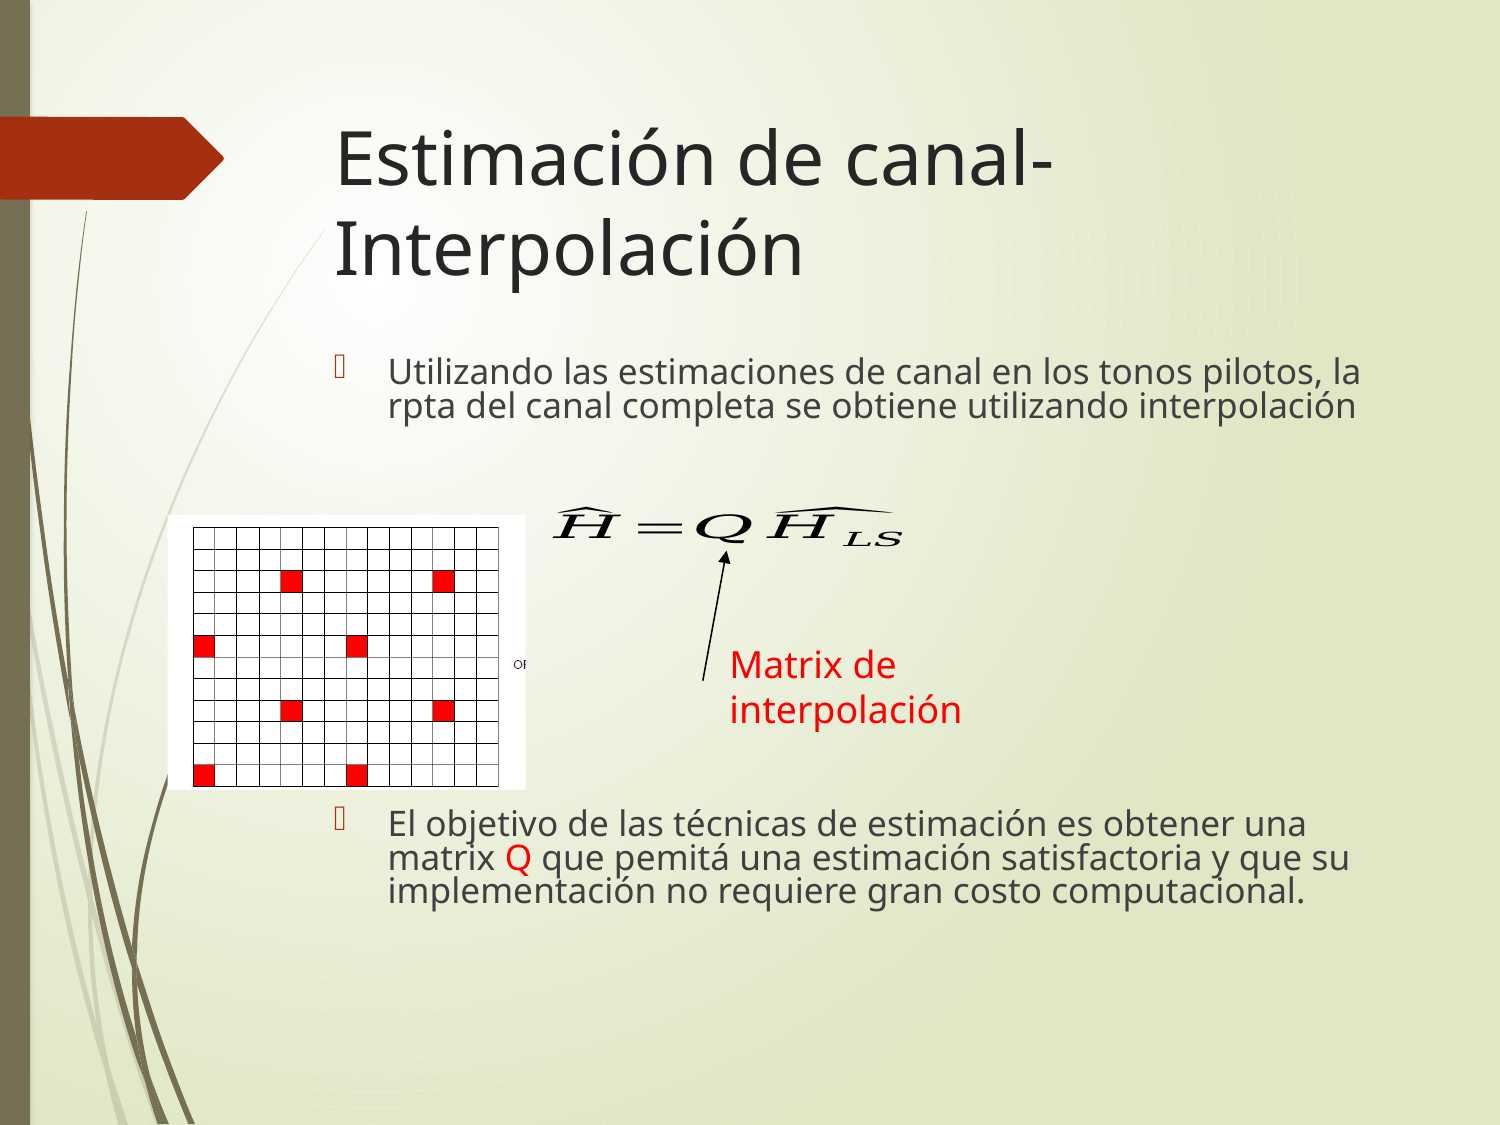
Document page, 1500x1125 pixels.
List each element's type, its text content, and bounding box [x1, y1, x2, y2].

text_box [702, 550, 731, 681]
list Utilizando las estimaciones de canal en los tonos pilotos, la rpta del canal completa se obtiene utilizando interpolación El objetivo de las técnicas de estimación es obtener una matrix Q que pemitá una estimación satisfactoria y que su implementación no requiere gran costo computacional. [318, 350, 1400, 970]
title Estimación de canal-Interpolación [319, 102, 1400, 313]
picture [167, 514, 526, 791]
text_box Matrix de interpolación [714, 633, 1152, 738]
